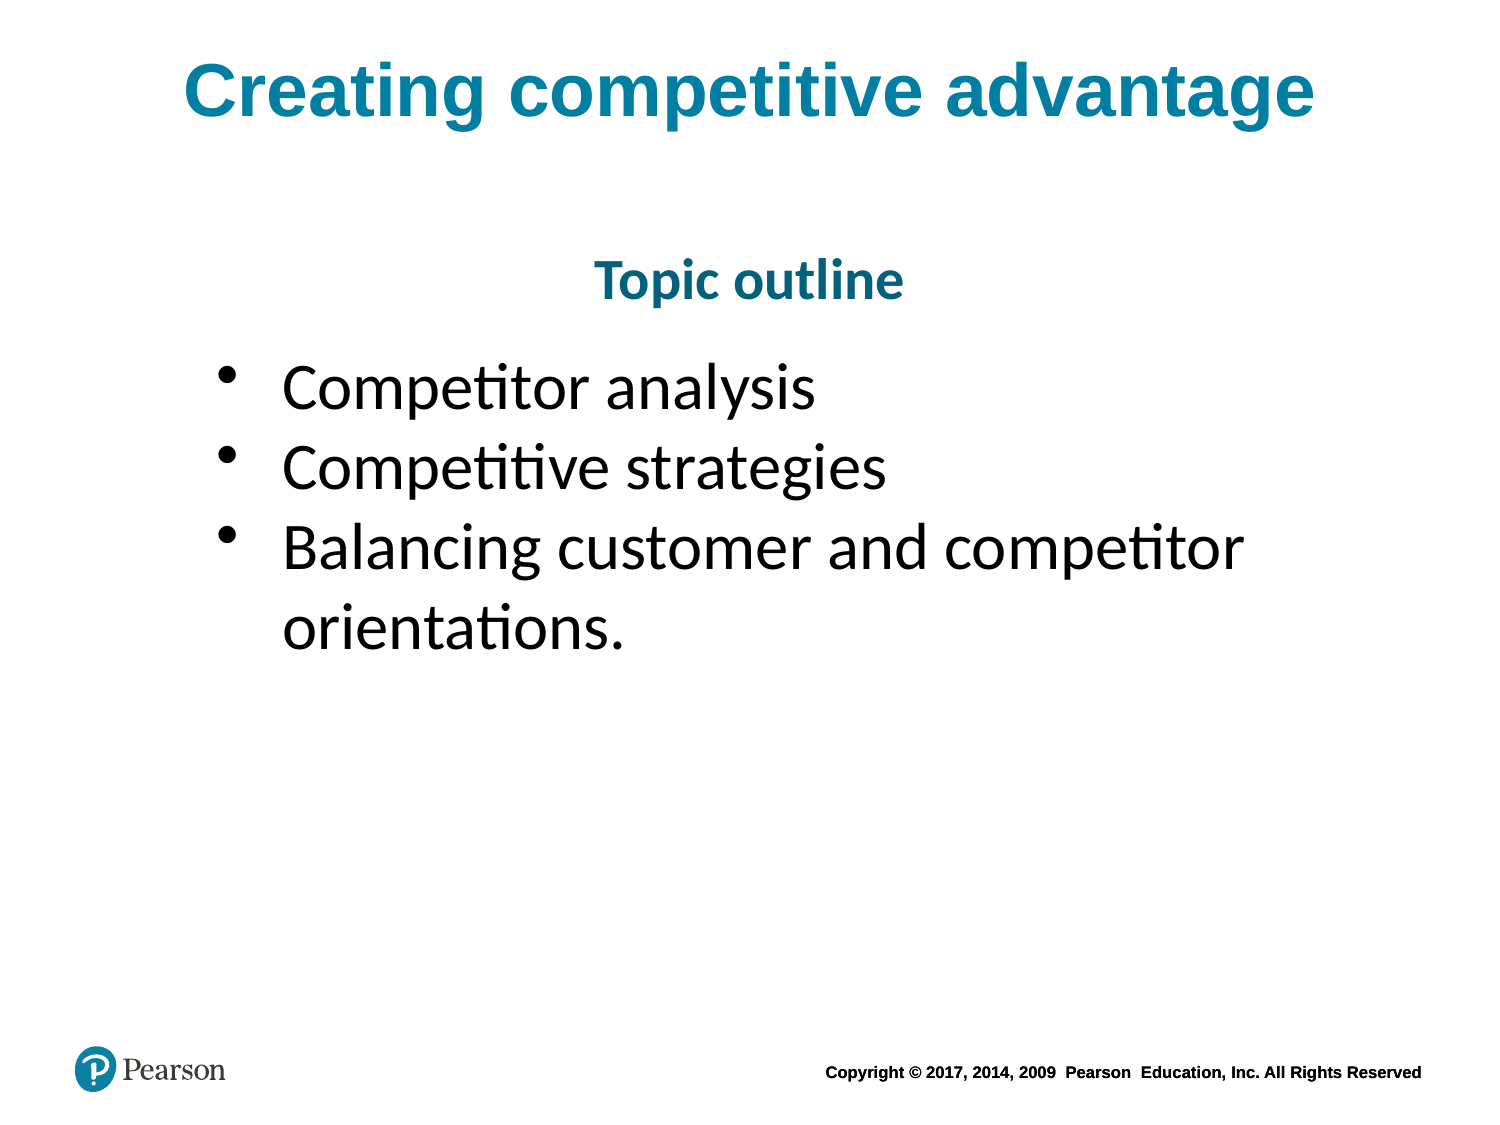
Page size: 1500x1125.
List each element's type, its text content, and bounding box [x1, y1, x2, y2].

title Creating competitive advantage [112, 0, 1388, 181]
list Competitor analysis Competitive strategies Balancing customer and competitor orientations. [200, 335, 1477, 1011]
list Topic outline [162, 233, 1338, 297]
